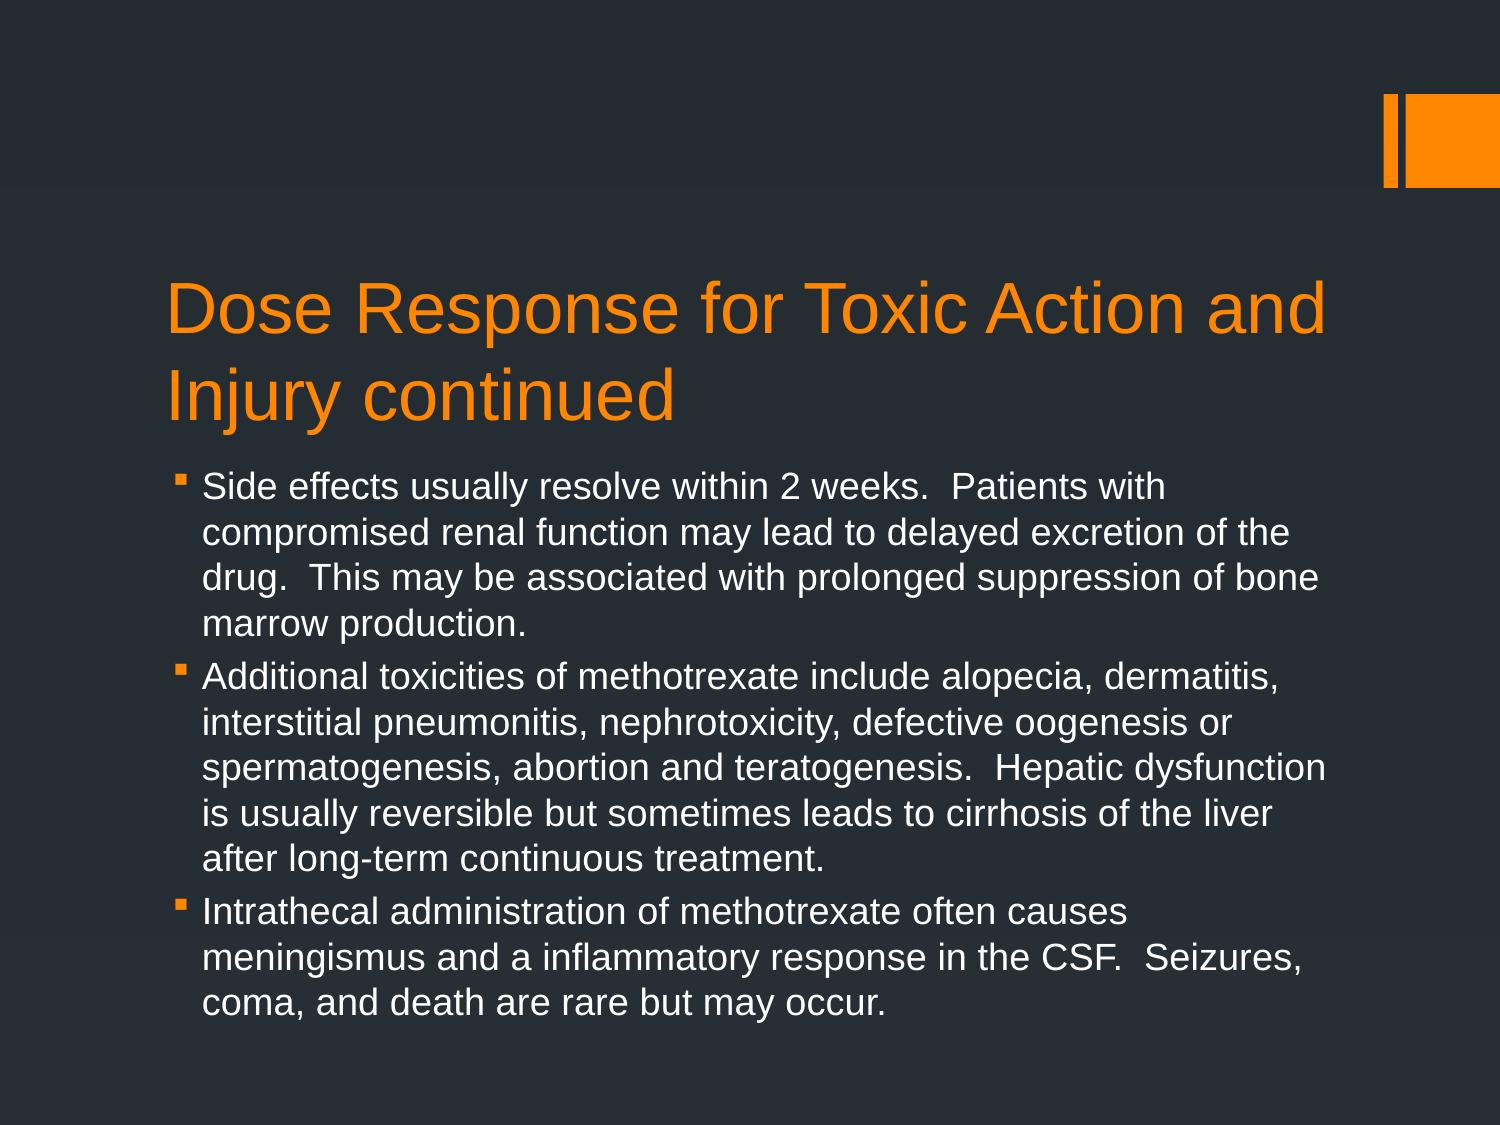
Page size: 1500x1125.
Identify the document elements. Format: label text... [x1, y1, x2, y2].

title Dose Response for Toxic Action and Injury continued [150, 253, 1350, 443]
list Side effects usually resolve within 2 weeks. Patients with compromised renal function may lead to delayed excretion of the drug. This may be associated with prolonged suppression of bone marrow production. Additional toxicities of methotrexate include alopecia, dermatitis, interstitial pneumonitis, nephrotoxicity, defective oogenesis or spermatogenesis, abortion and teratogenesis. Hepatic dysfunction is usually reversible but sometimes leads to cirrhosis of the liver after long-term continuous treatment. Intrathecal administration of methotrexate often causes meningismus and a inflammatory response in the CSF. Seizures, coma, and death are rare but may occur. [150, 454, 1350, 1035]
